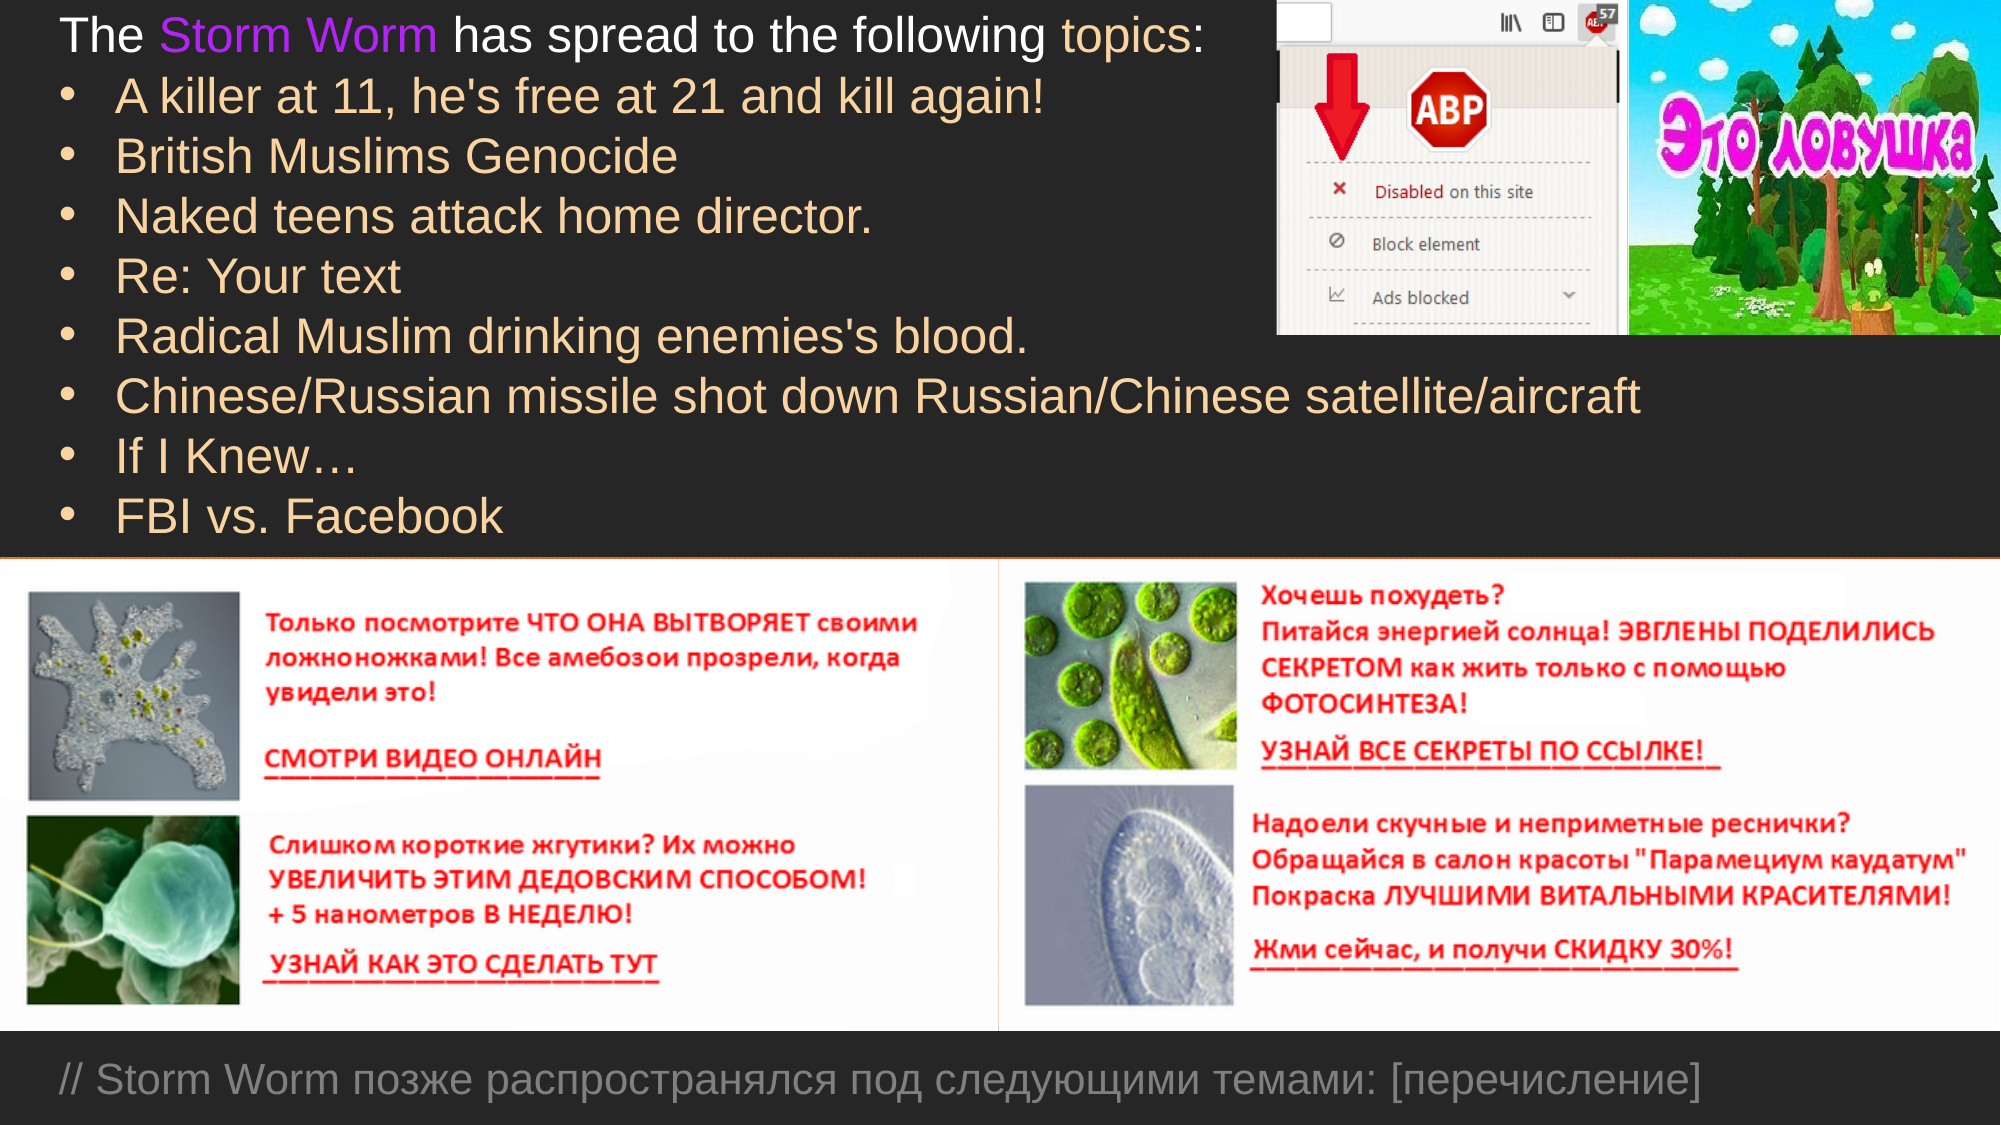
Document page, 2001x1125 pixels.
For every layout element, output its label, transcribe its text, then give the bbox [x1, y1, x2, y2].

picture [1276, 0, 2001, 335]
picture [0, 559, 2000, 1031]
text_box // Storm Worm позже распространялся под следующими темами: [перечисление] [0, 1031, 2000, 1124]
text_box The Storm Worm has spread to the following topics: A killer at 11, he's free at 21 and kill again! British Muslims Genocide Naked teens attack home director. Re: Your text Radical Muslim drinking enemies's blood. Chinese/Russian missile shot down Russian/Chinese satellite/aircraft If I Knew… FBI vs. Facebook [0, 0, 2000, 554]
